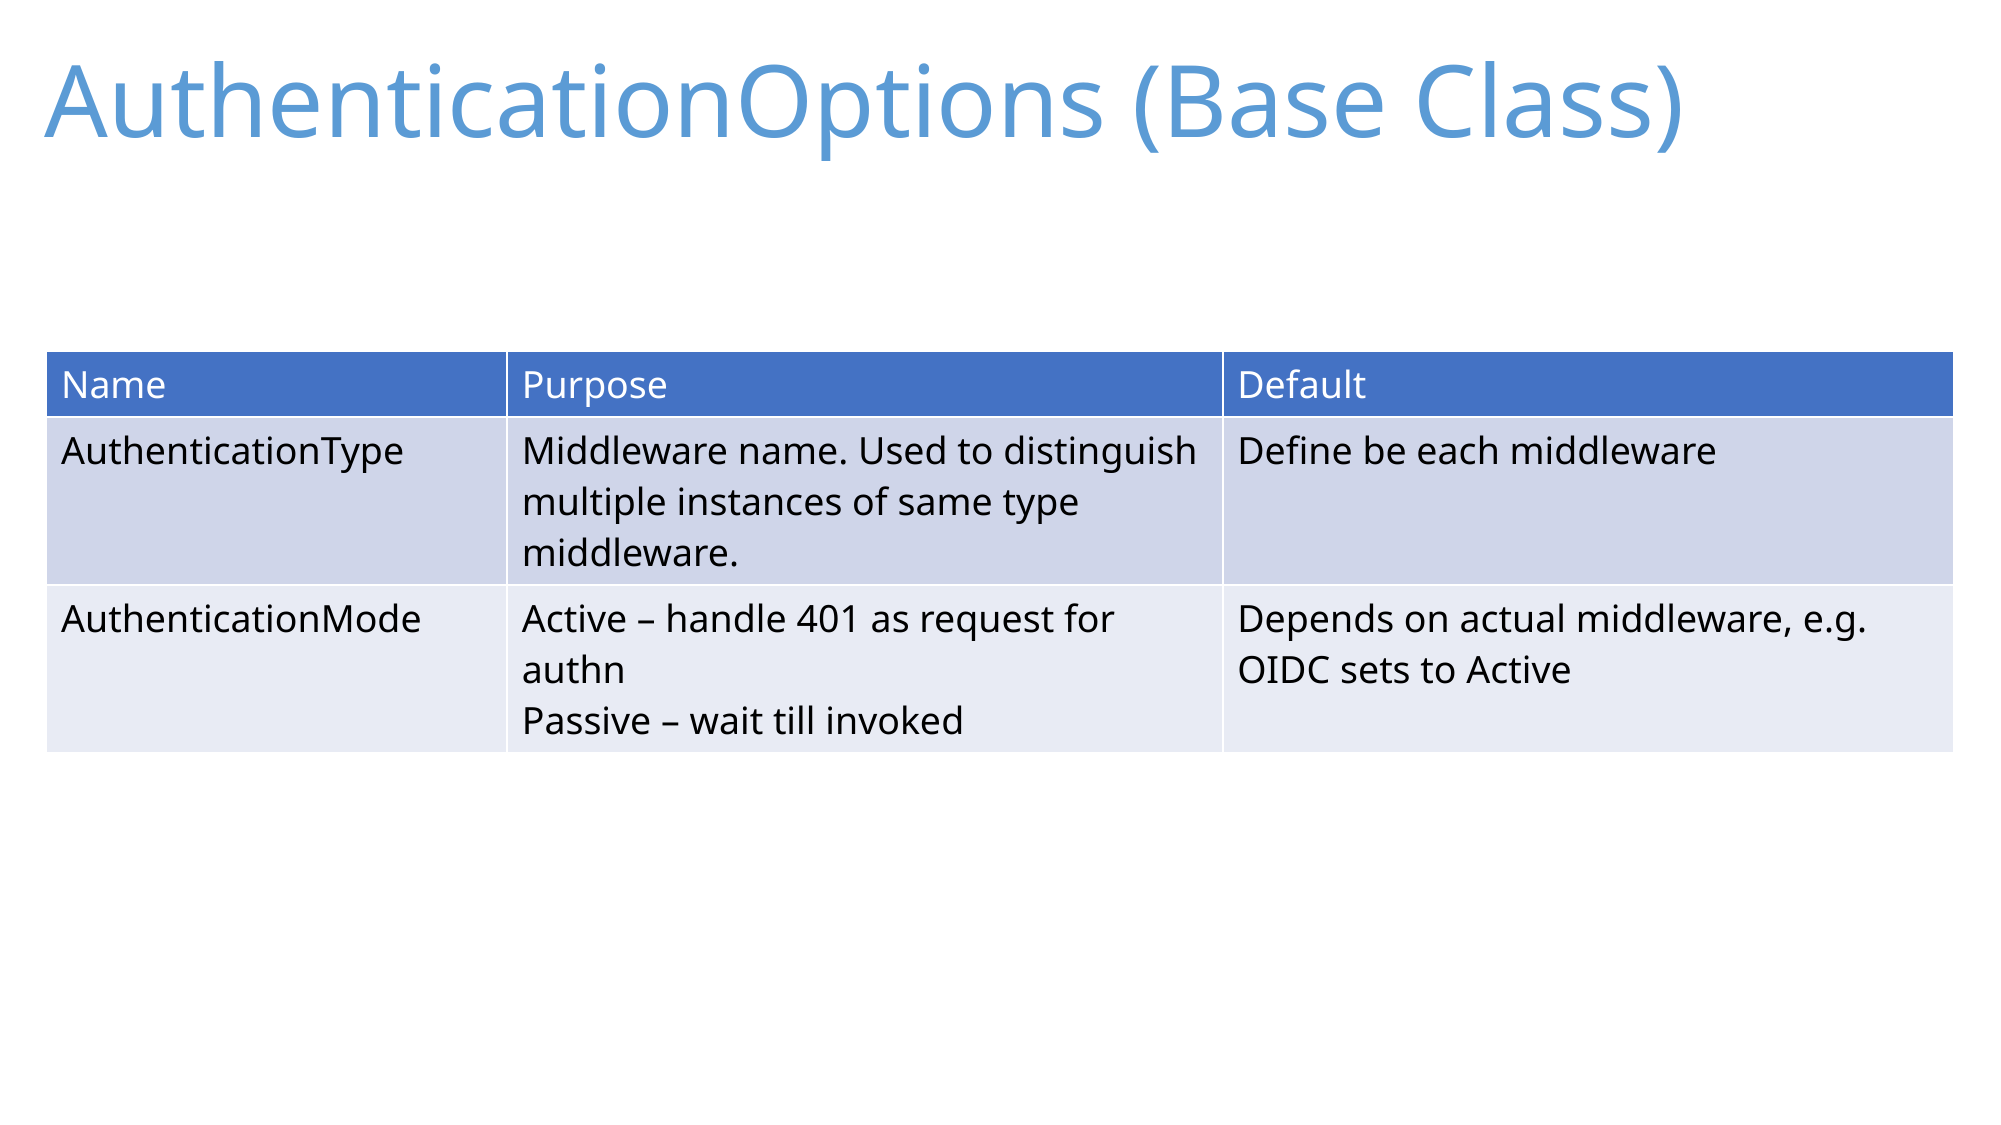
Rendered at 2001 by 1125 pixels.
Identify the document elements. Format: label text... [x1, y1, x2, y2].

table_cell Define be each middleware [1224, 418, 1953, 584]
title AuthenticationOptions (Base Class) [29, 29, 1979, 181]
table_header Purpose [508, 352, 1222, 416]
table_cell AuthenticationType [47, 418, 506, 584]
table_header Name [47, 352, 506, 416]
table_cell AuthenticationMode [47, 586, 506, 752]
table_cell Active – handle 401 as request for authn Passive – wait till invoked [508, 586, 1222, 752]
table_cell Middleware name. Used to distinguish multiple instances of same type middleware. [508, 418, 1222, 584]
table_header Default [1224, 352, 1953, 416]
table_cell Depends on actual middleware, e.g. OIDC sets to Active [1224, 586, 1953, 752]
